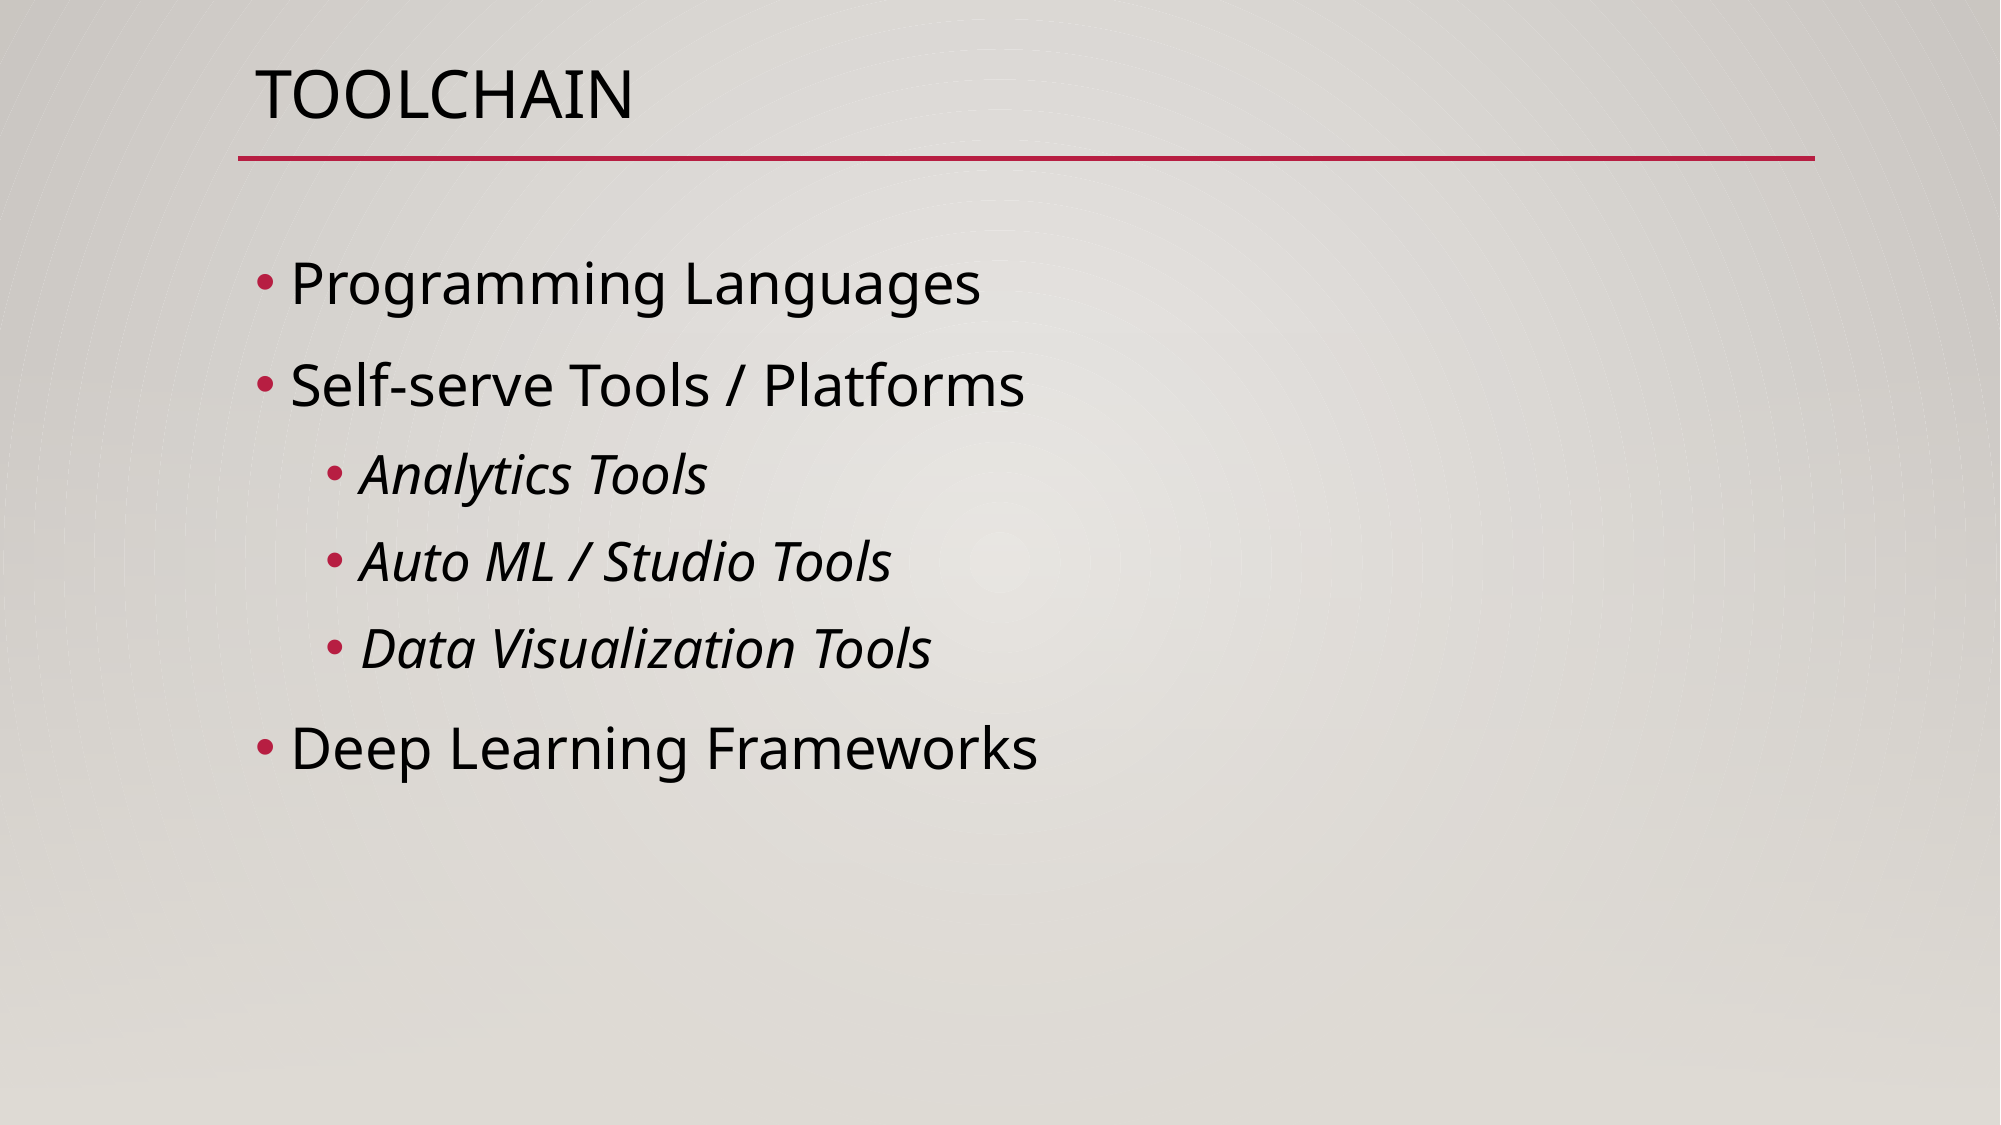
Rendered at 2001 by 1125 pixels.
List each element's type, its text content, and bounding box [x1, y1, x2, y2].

list Programming Languages Self-serve Tools / Platforms Analytics Tools Auto ML / Studio Tools Data Visualization Tools Deep Learning Frameworks [239, 225, 1816, 792]
title TOOLCHAIN [239, 53, 1816, 225]
